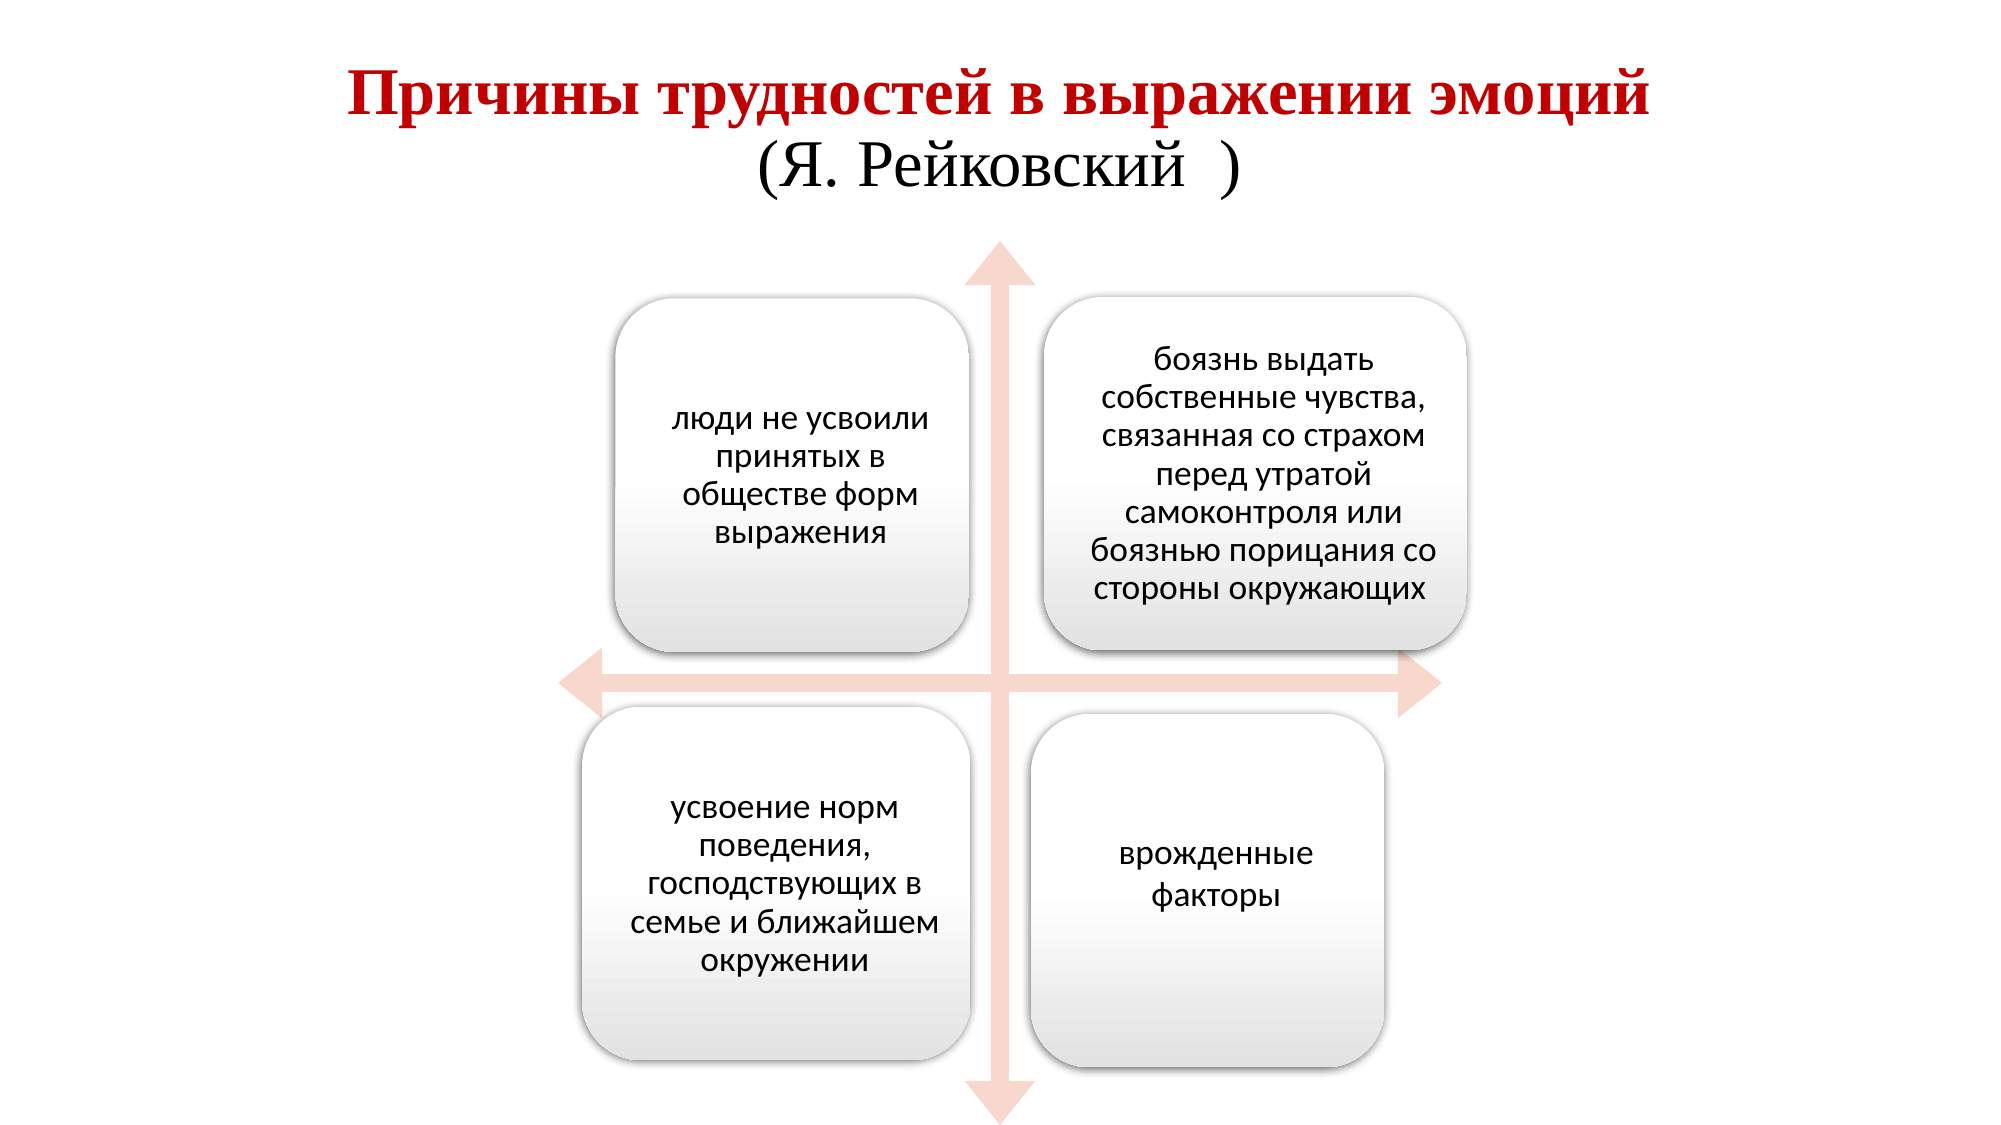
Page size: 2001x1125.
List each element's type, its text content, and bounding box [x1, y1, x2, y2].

title Причины трудностей в выражении эмоций (Я. Рейковский ) [137, 59, 1863, 240]
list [137, 240, 1863, 1125]
